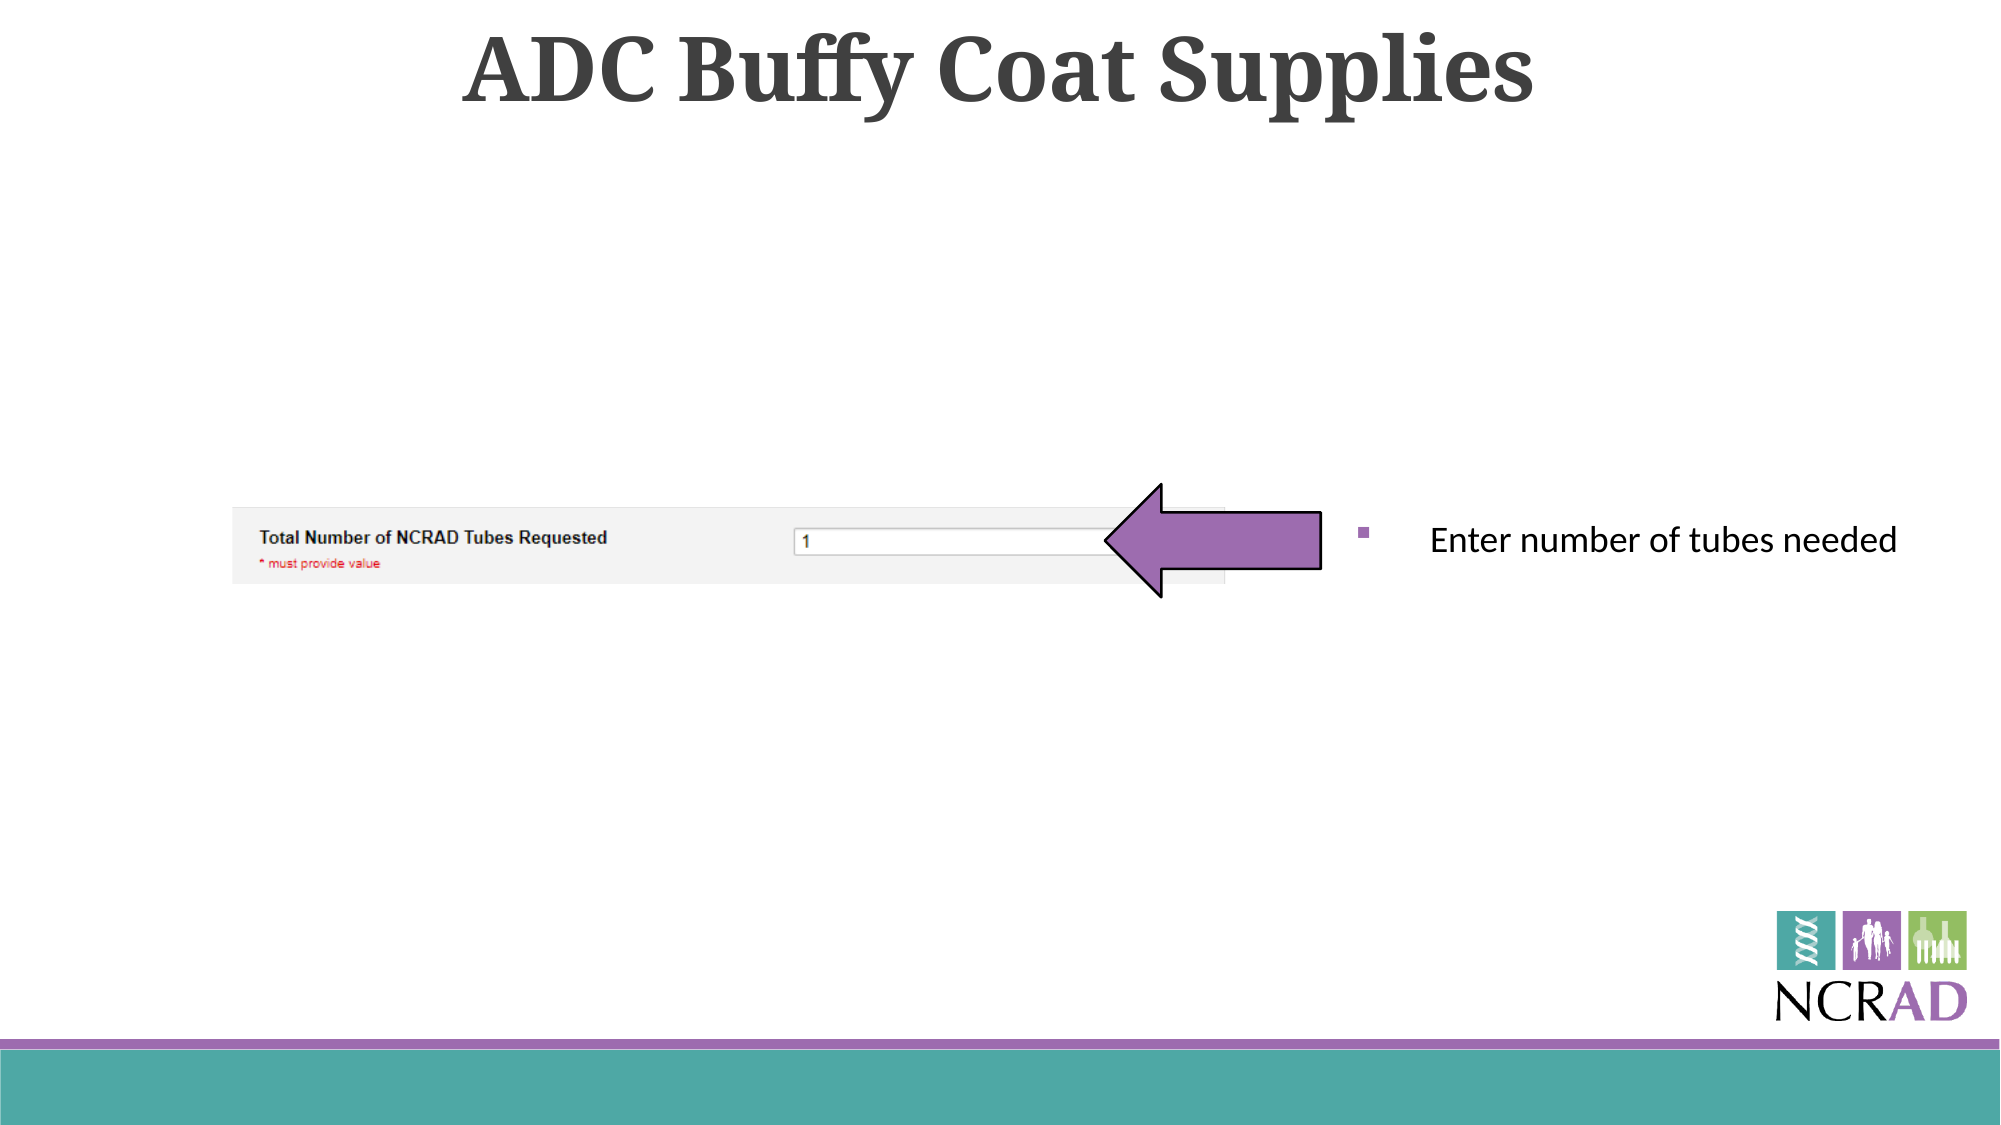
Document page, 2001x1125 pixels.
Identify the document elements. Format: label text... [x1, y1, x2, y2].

text_box [1154, 592, 1163, 599]
text_box Enter number of tubes needed [1340, 507, 1938, 568]
title ADC Buffy Coat Supplies [174, 21, 1825, 260]
text_box [1139, 482, 1163, 504]
text_box [1233, 511, 1323, 571]
picture [1776, 911, 1967, 1021]
picture [231, 507, 1226, 584]
